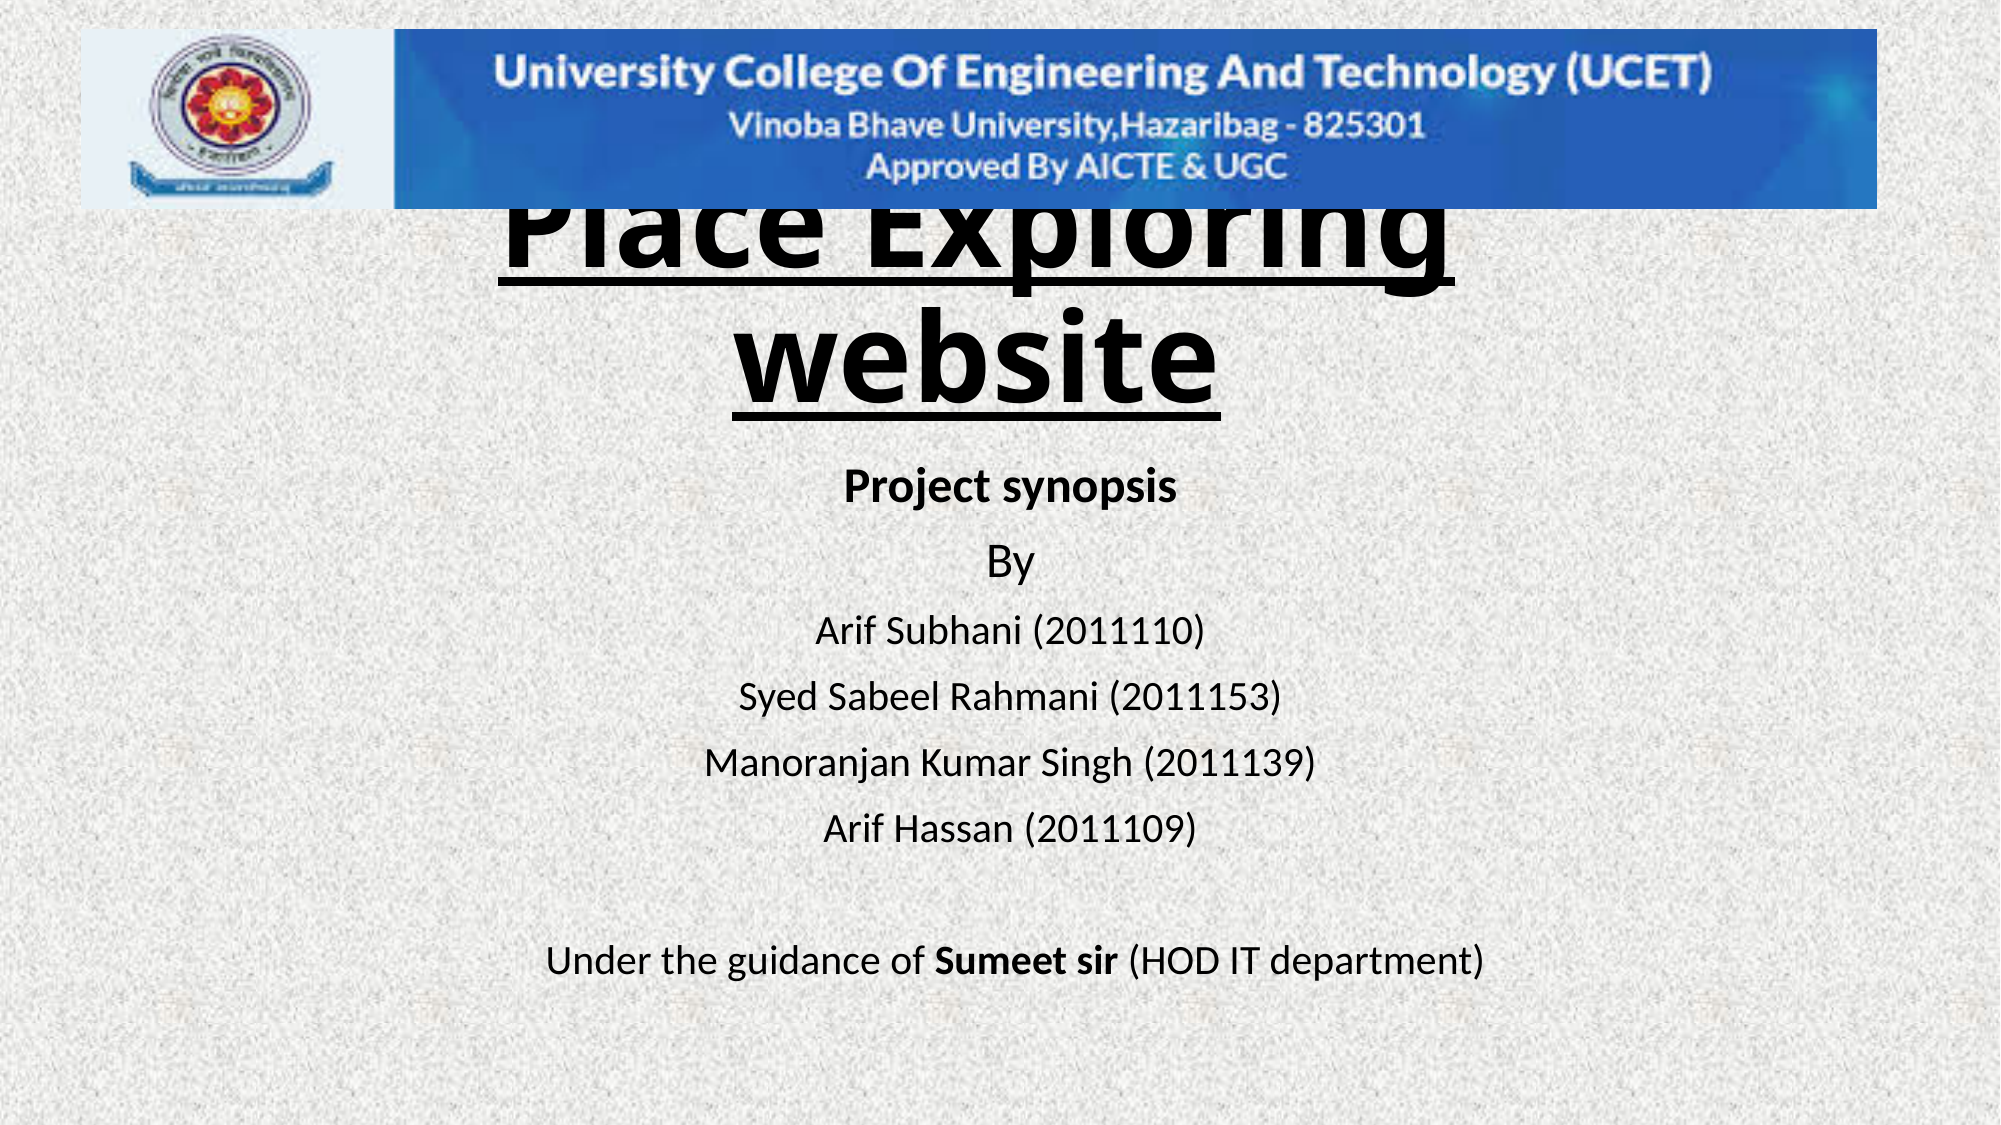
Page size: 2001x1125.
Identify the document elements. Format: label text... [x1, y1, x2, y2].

picture [0, 0, 2001, 1125]
subtitle Project synopsis By Arif Subhani (2011110) Syed Sabeel Rahmani (2011153) Manoranjan Kumar Singh (2011139) Arif Hassan (2011109) Under the guidance of Sumeet sir (HOD IT department) [113, 451, 1909, 1080]
title Place Exploring website [226, 258, 1727, 438]
